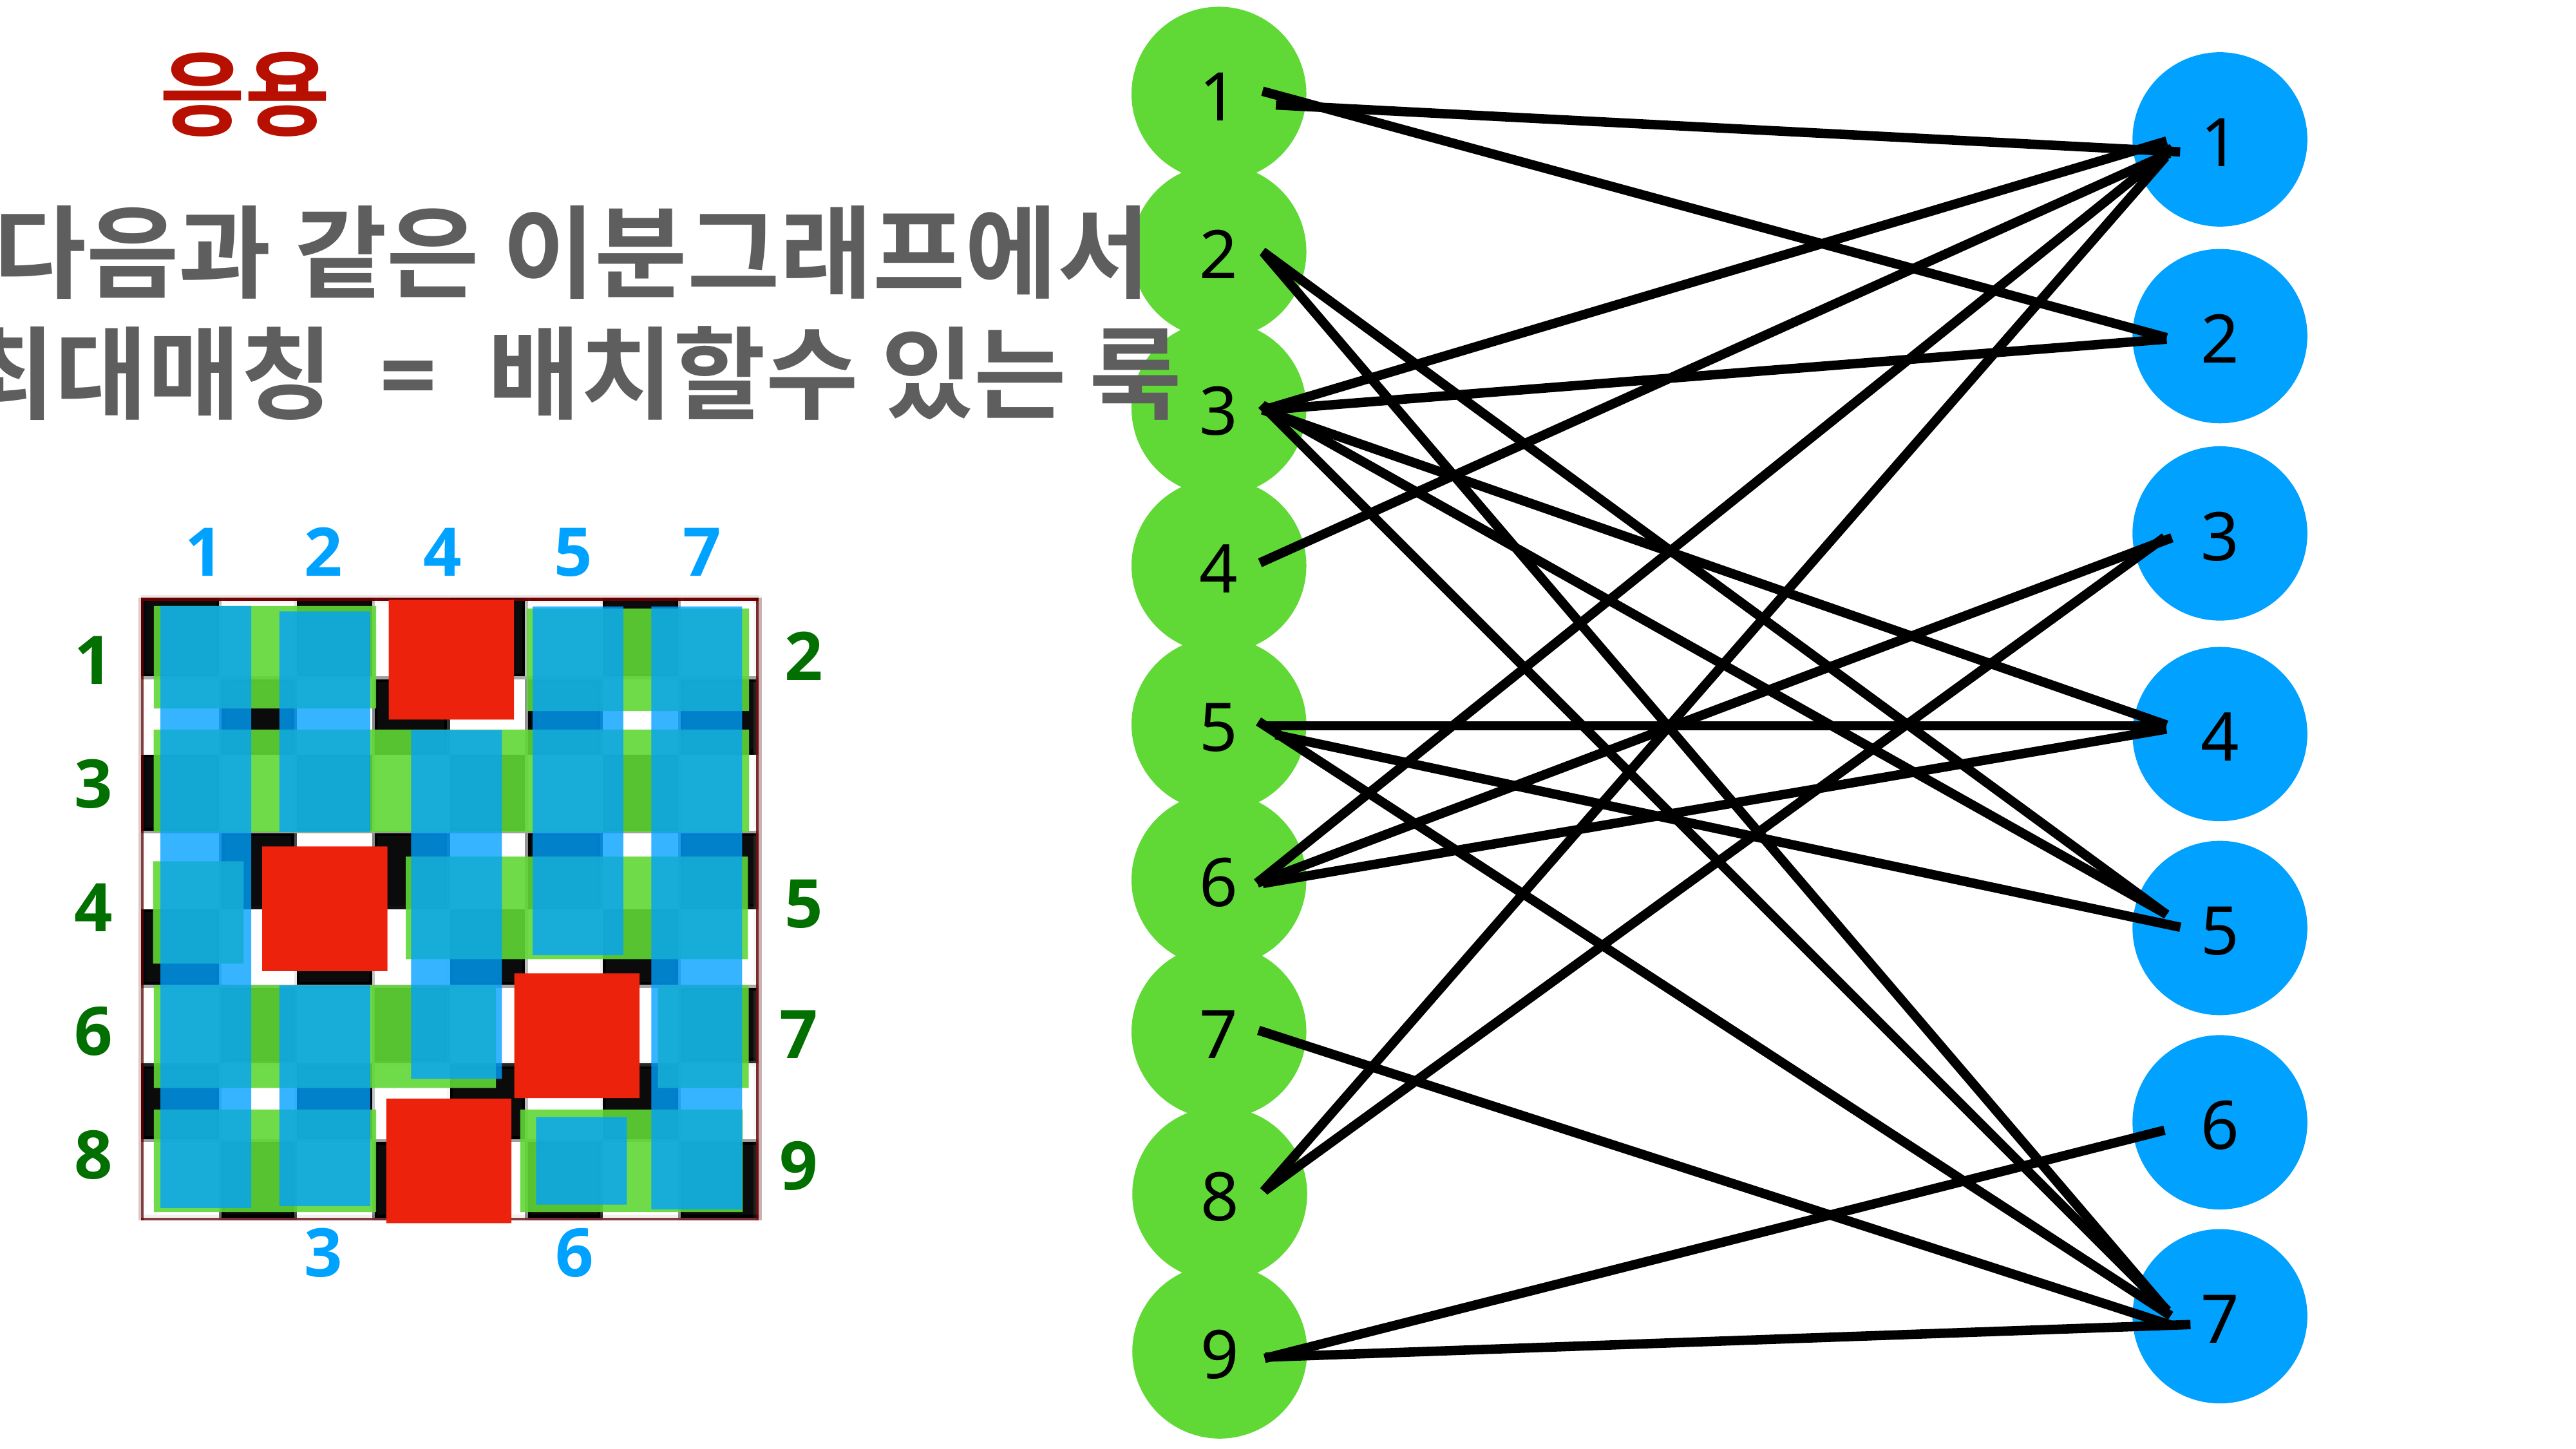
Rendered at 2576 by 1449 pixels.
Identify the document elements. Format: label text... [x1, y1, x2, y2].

text_box 5 [549, 509, 596, 590]
text_box 9 [773, 1125, 818, 1200]
text_box 2 [299, 509, 346, 590]
picture [136, 592, 762, 1224]
text_box 7 [2132, 1229, 2307, 1404]
text_box 7 [773, 994, 818, 1070]
text_box 6 [2132, 1035, 2307, 1210]
text_box 5 [1132, 637, 1307, 802]
text_box 9 [1132, 1264, 1307, 1439]
text_box 7 [1132, 944, 1307, 1113]
text_box 4 [69, 867, 113, 942]
text_box 2 [2132, 249, 2307, 424]
text_box 7 [677, 509, 724, 590]
text_box 2 [1163, 164, 1307, 330]
text_box 다음과 같은 이분그래프에서 최대매칭 = 배치할수 있는 룩 [0, 184, 1188, 437]
text_box 6 [69, 990, 113, 1066]
text_box 1 [180, 509, 227, 590]
text_box 3 [69, 743, 113, 819]
text_box 1 [1132, 6, 1307, 173]
text_box 5 [779, 862, 823, 938]
text_box 8 [1132, 1106, 1307, 1273]
text_box 4 [1132, 478, 1307, 645]
text_box 5 [2132, 840, 2307, 1016]
text_box 6 [550, 1224, 594, 1288]
text_box 4 [417, 509, 464, 590]
text_box 2 [779, 615, 823, 691]
text_box 8 [69, 1114, 113, 1189]
text_box 3 [2132, 446, 2307, 621]
text_box 6 [1132, 792, 1307, 956]
text_box 3 [299, 1224, 343, 1288]
text_box 4 [2132, 647, 2307, 822]
text_box 3 [1136, 321, 1307, 487]
text_box 1 [2132, 52, 2307, 227]
text_box 1 [69, 620, 113, 695]
text_box 응용 [155, 30, 336, 153]
